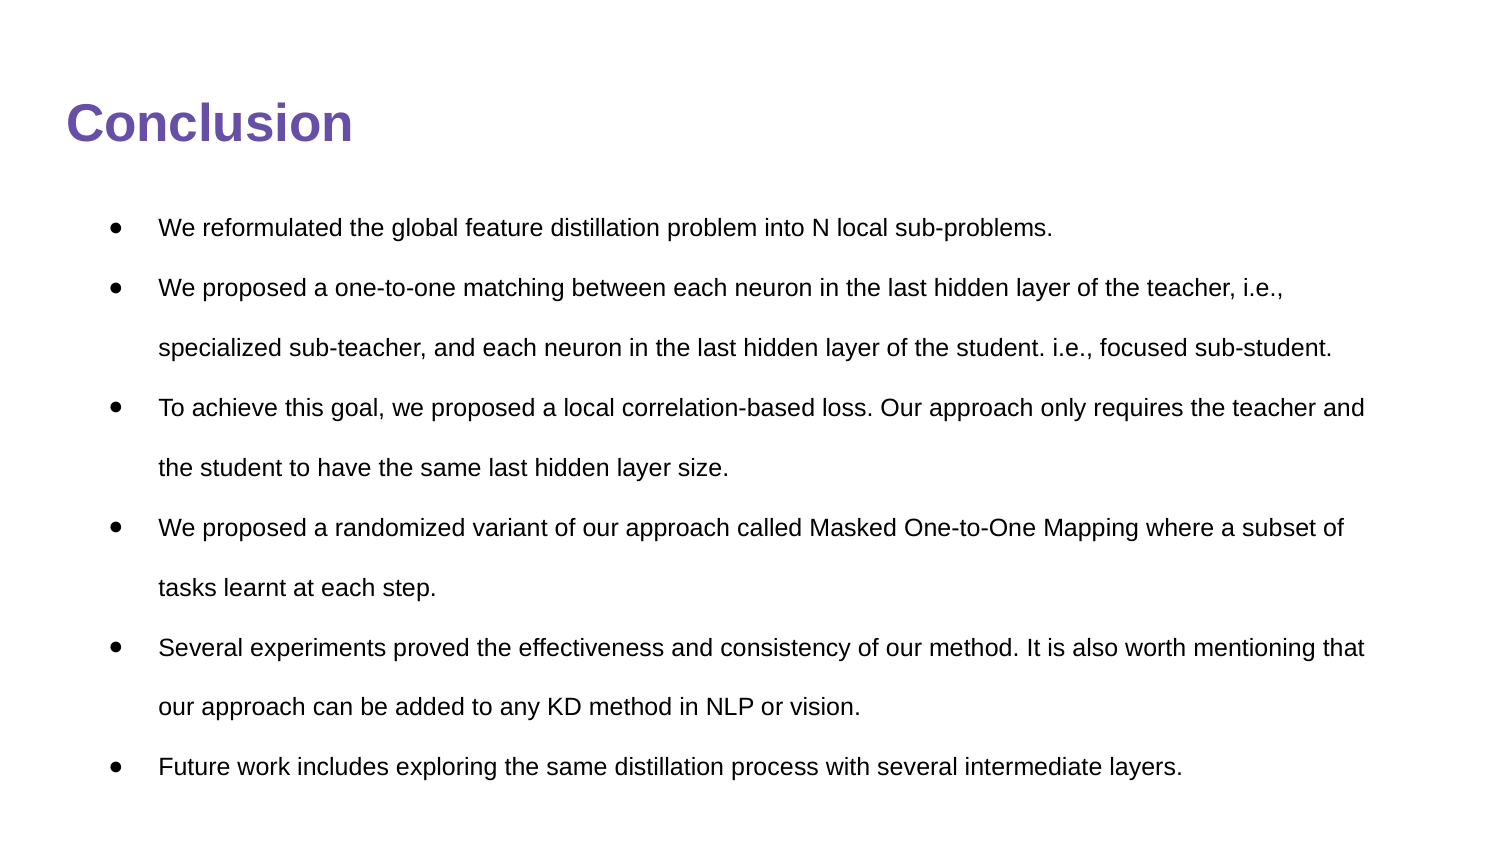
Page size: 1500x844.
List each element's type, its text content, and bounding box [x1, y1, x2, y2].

title Conclusion [51, 72, 1449, 167]
text_box We reformulated the global feature distillation problem into N local sub-problems. We proposed a one-to-one matching between each neuron in the last hidden layer of the teacher, i.e., specialized sub-teacher, and each neuron in the last hidden layer of the student. i.e., focused sub-student. To achieve this goal, we proposed a local correlation-based loss. Our approach only requires the teacher and the student to have the same last hidden layer size. We proposed a randomized variant of our approach called Masked One-to-One Mapping where a subset of tasks learnt at each step. Several experiments proved the effectiveness and consistency of our method. It is also worth mentioning that our approach can be added to any KD method in NLP or vision. Future work includes exploring the same distillation process with several intermediate layers. [68, 166, 1411, 796]
